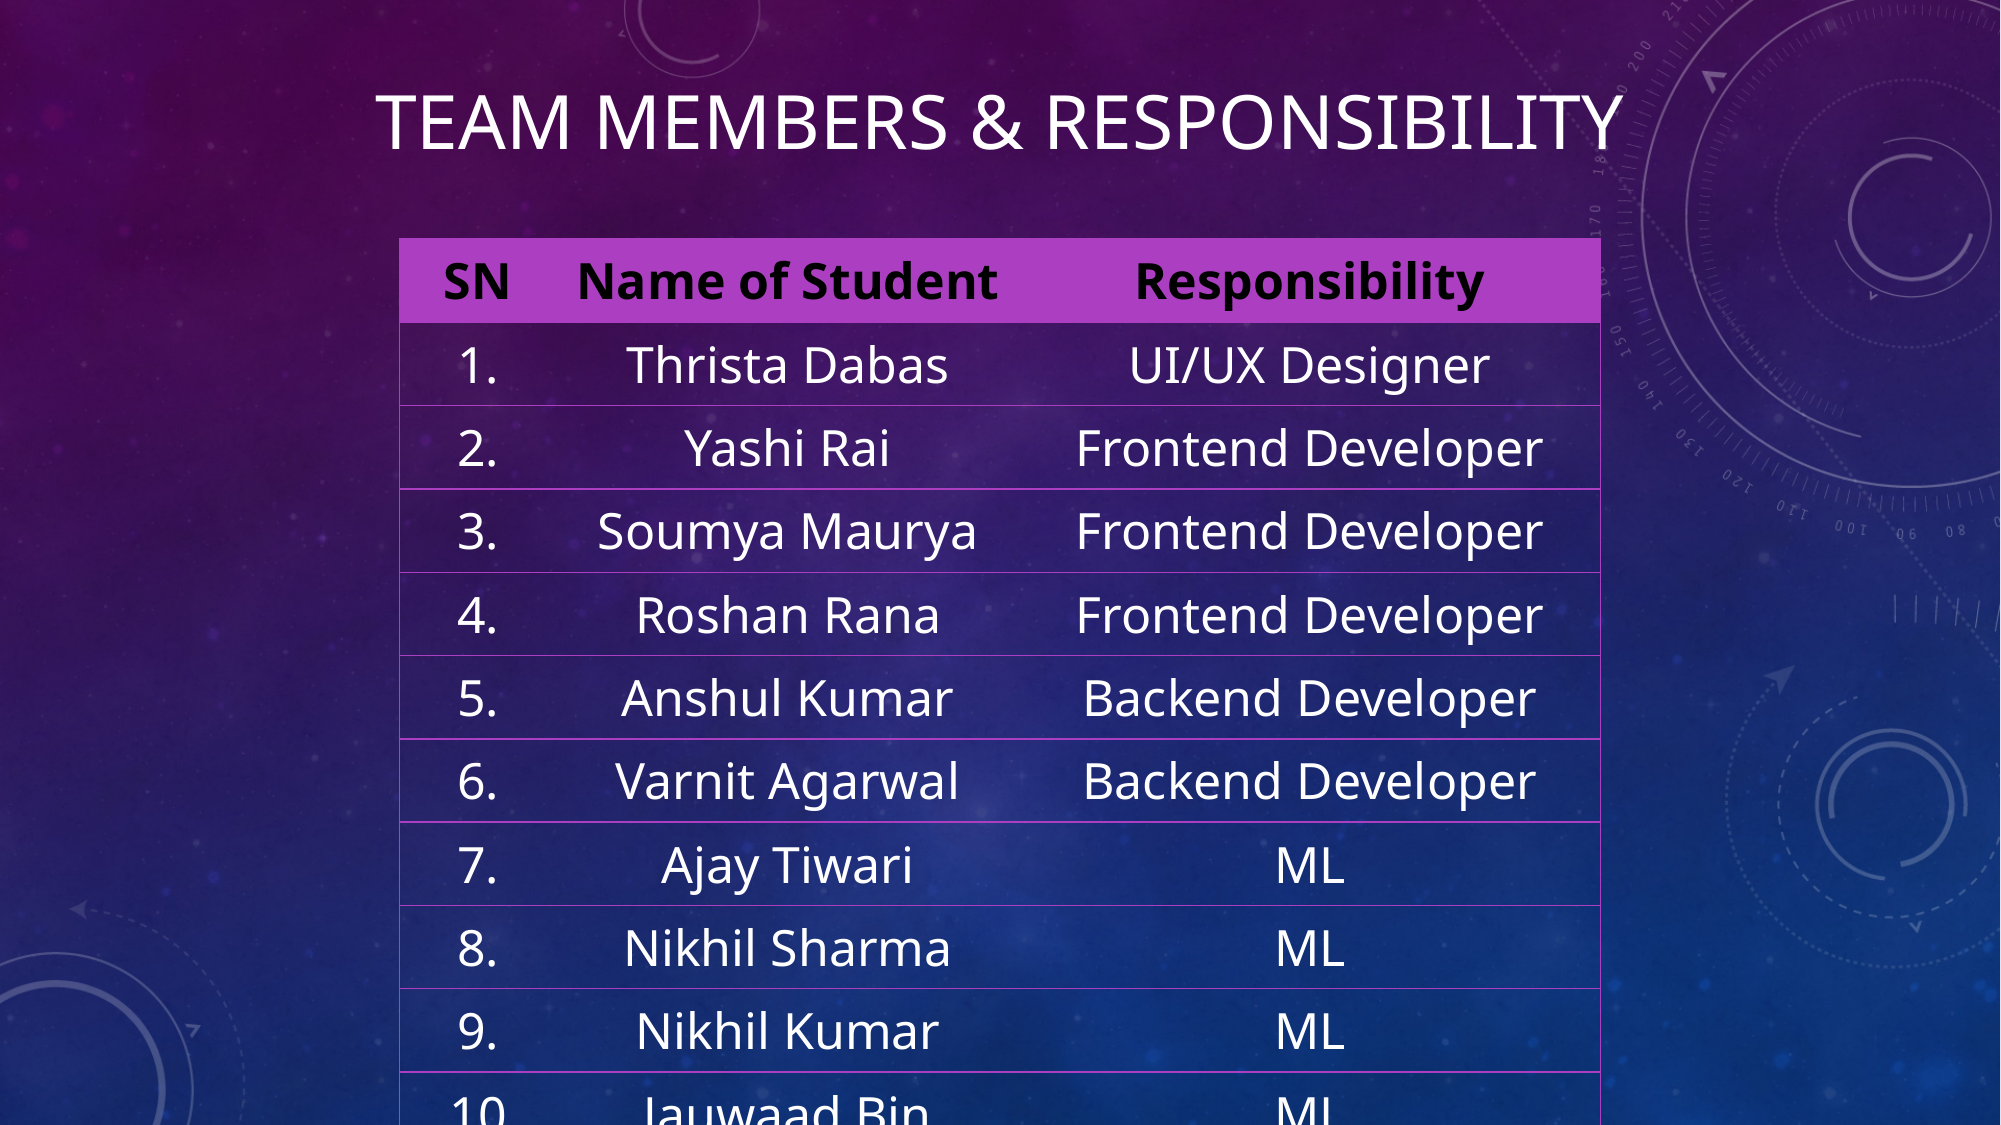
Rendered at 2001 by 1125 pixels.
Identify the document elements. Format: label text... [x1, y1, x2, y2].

table_cell Ajay Tiwari [557, 823, 1019, 905]
table_cell Roshan Rana [557, 573, 1019, 655]
table_cell Frontend Developer [1019, 490, 1600, 572]
table_cell Backend Developer [1019, 740, 1600, 821]
table_cell UI/UX Designer [1019, 323, 1600, 405]
table_cell ML [1019, 1073, 1600, 1125]
table_cell ML [1019, 989, 1600, 1071]
table_cell Soumya Maurya [557, 490, 1019, 572]
table_cell Anshul Kumar [557, 656, 1019, 738]
table_header Name of Student [557, 240, 1019, 322]
table_cell ML [1019, 906, 1600, 988]
table_cell 3. [400, 490, 557, 572]
table_cell Backend Developer [1019, 656, 1600, 738]
table_header SN [400, 240, 557, 322]
table_cell Thrista Dabas [557, 323, 1019, 405]
table_cell Frontend Developer [1019, 406, 1600, 488]
table_cell 5. [400, 656, 557, 738]
table_cell 6. [400, 740, 557, 821]
title Team members & responsibility [111, 0, 1889, 239]
table_cell Yashi Rai [557, 406, 1019, 488]
table_cell 9. [400, 989, 557, 1071]
table_cell 10 [400, 1073, 557, 1125]
table_cell ML [1019, 823, 1600, 905]
table_cell Jauwaad Bin Irshad [557, 1073, 1019, 1125]
table_cell 1. [400, 323, 557, 405]
table_cell Nikhil Sharma [557, 906, 1019, 988]
table_header Responsibility [1019, 240, 1600, 322]
table_cell Nikhil Kumar [557, 989, 1019, 1071]
table_cell Frontend Developer [1019, 573, 1600, 655]
table_cell Varnit Agarwal [557, 740, 1019, 821]
table_cell 8. [400, 906, 557, 988]
table_cell 2. [400, 406, 557, 488]
picture [0, 0, 399, 1125]
table_cell 4. [400, 573, 557, 655]
picture [1601, 0, 2001, 1125]
table_cell 7. [400, 823, 557, 905]
